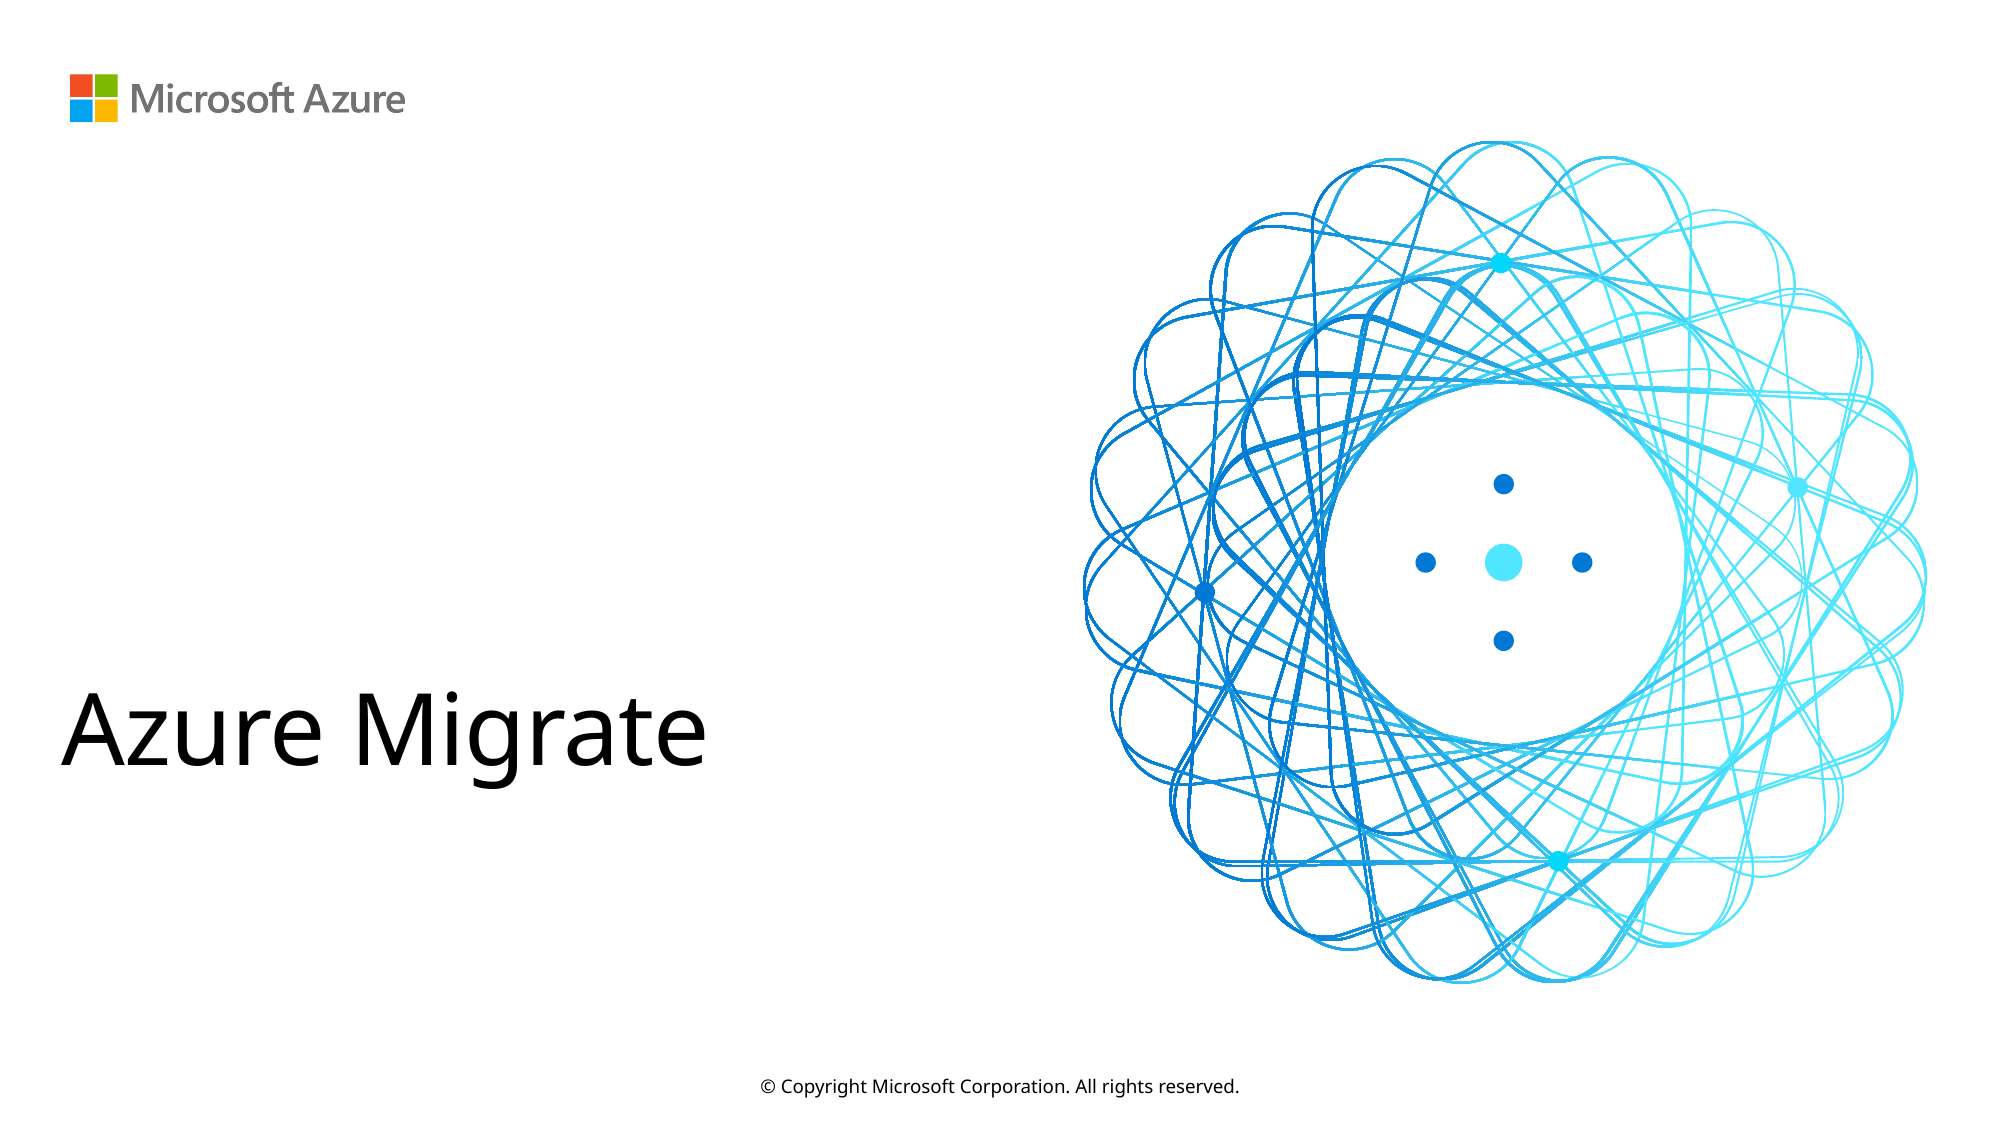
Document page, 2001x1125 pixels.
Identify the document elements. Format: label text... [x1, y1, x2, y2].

picture [22, 26, 455, 170]
title Azure Migrate [61, 637, 1084, 818]
